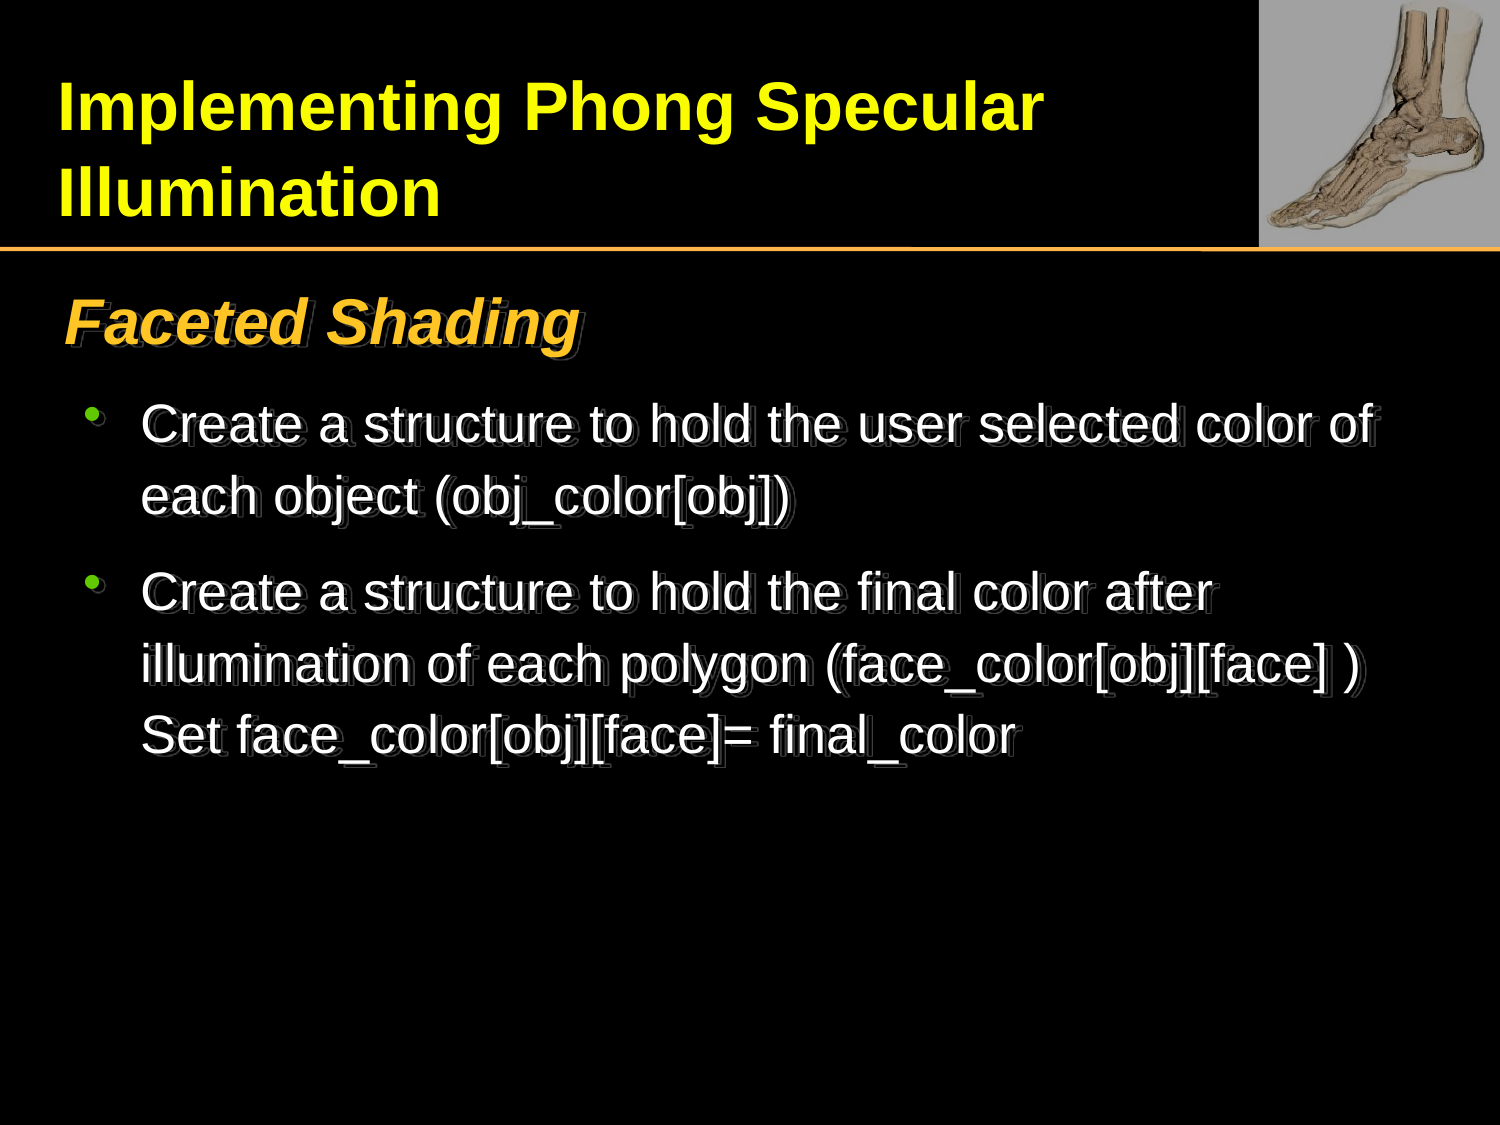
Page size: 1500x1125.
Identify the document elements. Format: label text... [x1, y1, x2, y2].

title Implementing Phong Specular Illumination [42, 50, 1256, 238]
list Faceted Shading Create a structure to hold the user selected color of each object (obj_color[obj]) Create a structure to hold the final color after illumination of each polygon (face_color[obj][face] ) Set face_color[obj][face]= final_color [50, 264, 1456, 1003]
picture [1258, 0, 1500, 247]
